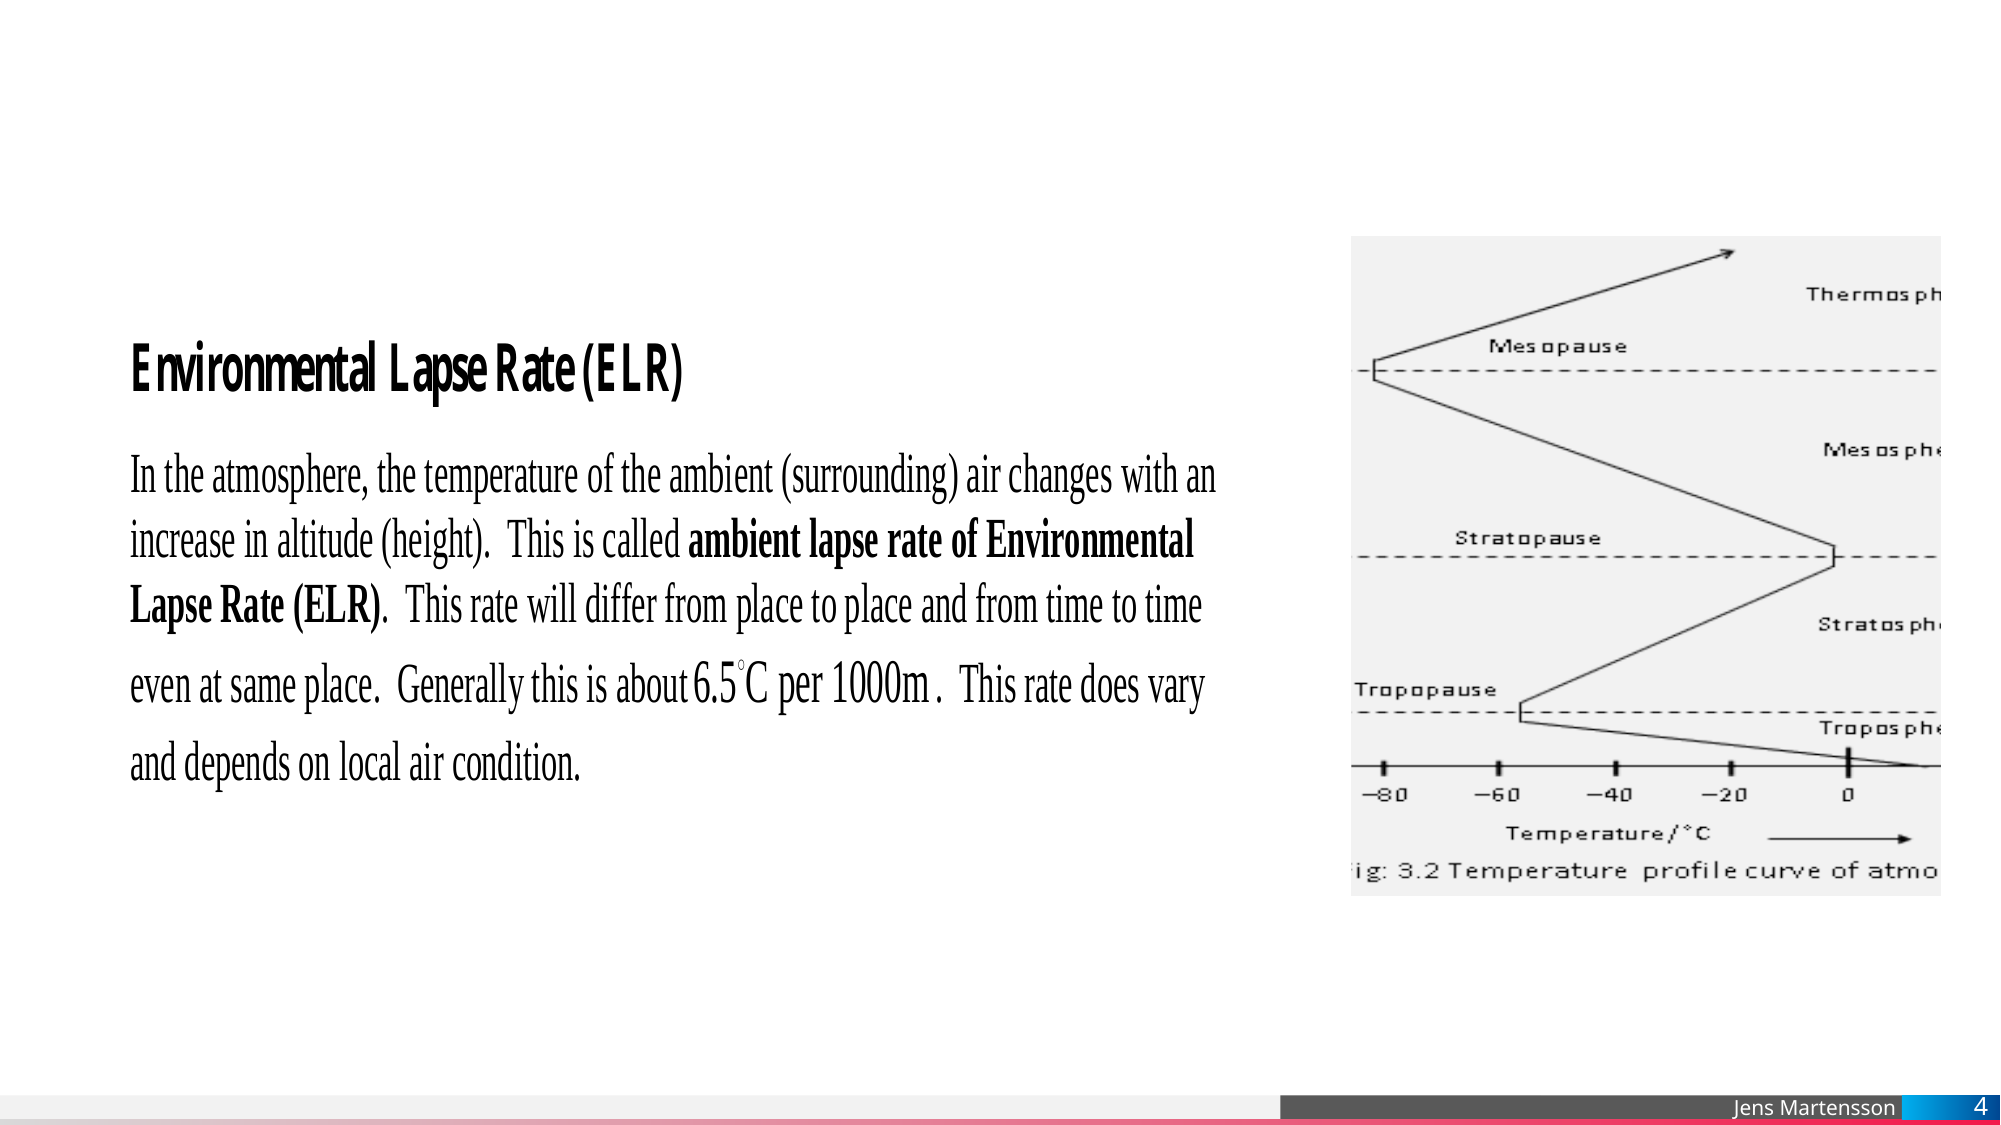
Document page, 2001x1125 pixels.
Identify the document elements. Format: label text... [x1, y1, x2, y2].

picture [1351, 236, 1941, 896]
slide_number 4 [1901, 1095, 2000, 1120]
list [130, 302, 1244, 794]
